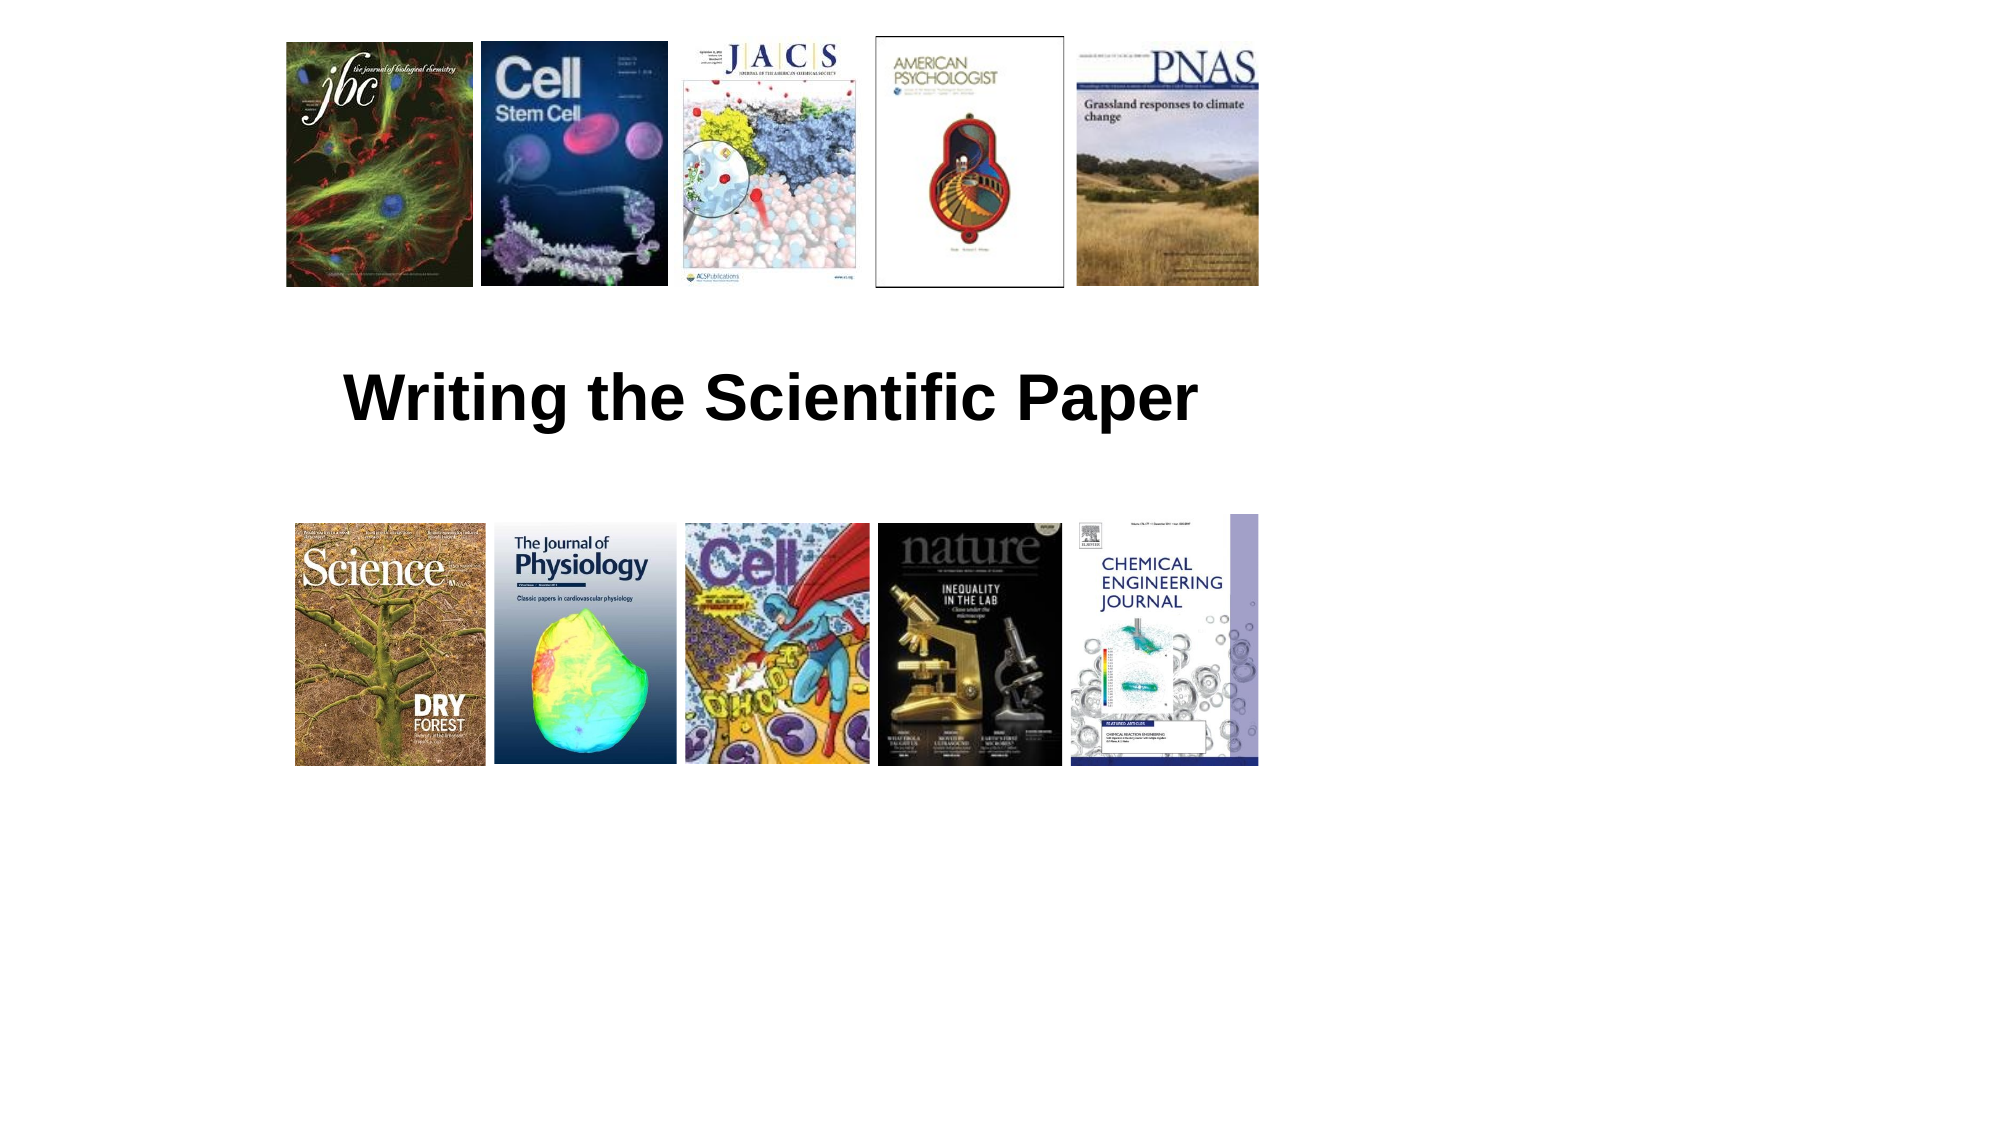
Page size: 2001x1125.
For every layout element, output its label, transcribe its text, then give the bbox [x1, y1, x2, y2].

text_box [1076, 41, 1259, 286]
text_box [481, 41, 668, 286]
text_box [494, 543, 677, 764]
text_box [685, 523, 870, 764]
text_box Writing the Scientific Paper [342, 352, 1203, 543]
text_box [1070, 514, 1259, 766]
text_box [878, 523, 1063, 766]
text_box [674, 36, 864, 287]
text_box [875, 36, 1065, 288]
text_box [295, 523, 486, 766]
text_box [286, 42, 473, 287]
